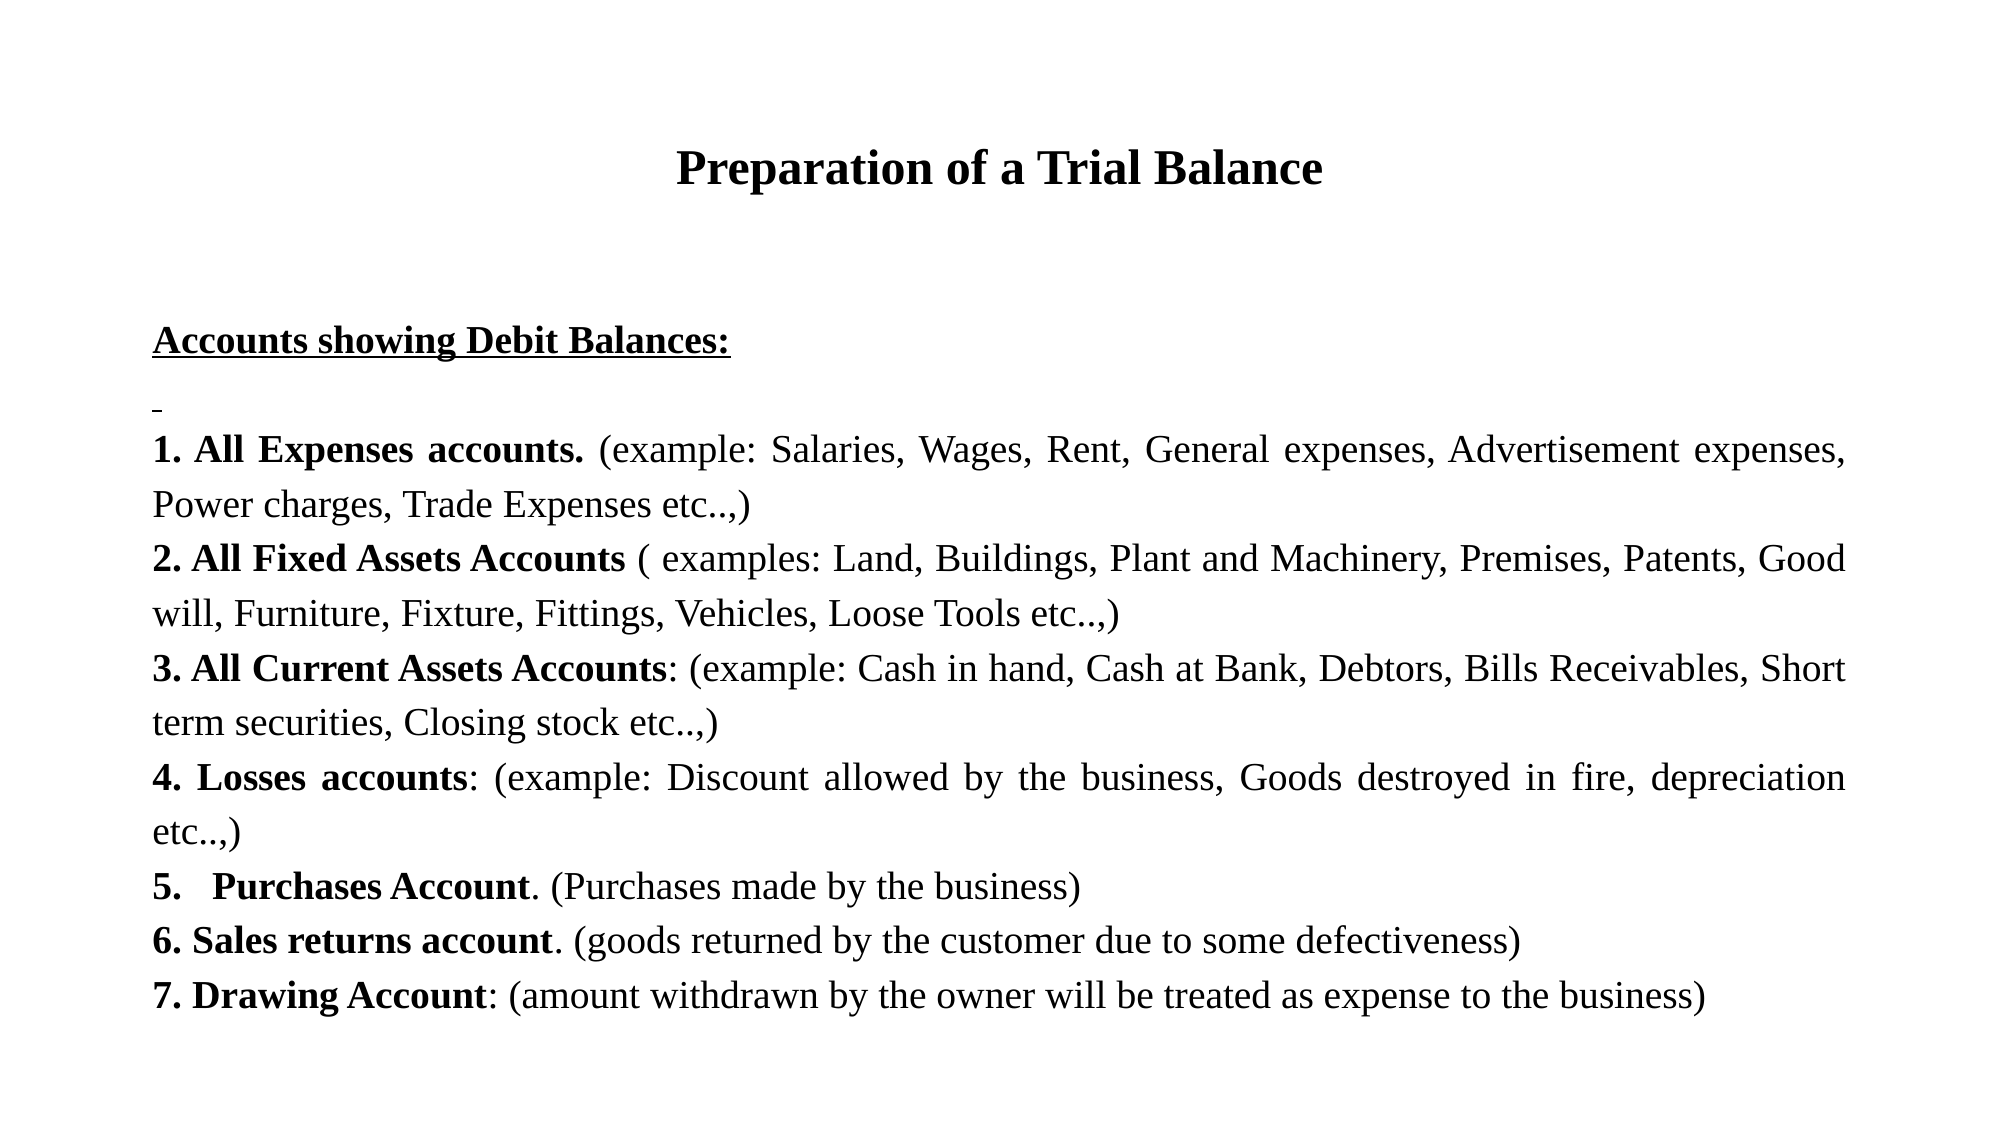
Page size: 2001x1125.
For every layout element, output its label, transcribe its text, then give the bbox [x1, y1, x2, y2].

list Accounts showing Debit Balances: 1. All Expenses accounts. (example: Salaries, Wages, Rent, General expenses, Advertisement expenses, Power charges, Trade Expenses etc..,) 2. All Fixed Assets Accounts ( examples: Land, Buildings, Plant and Machinery, Premises, Patents, Good will, Furniture, Fixture, Fittings, Vehicles, Loose Tools etc..,) 3. All Current Assets Accounts: (example: Cash in hand, Cash at Bank, Debtors, Bills Receivables, Short term securities, Closing stock etc..,) 4. Losses accounts: (example: Discount allowed by the business, Goods destroyed in fire, depreciation etc..,) 5. Purchases Account. (Purchases made by the business) 6. Sales returns account. (goods returned by the customer due to some defectiveness) 7. Drawing Account: (amount withdrawn by the owner will be treated as expense to the business) [137, 299, 1863, 1077]
title Preparation of a Trial Balance [137, 59, 1863, 278]
